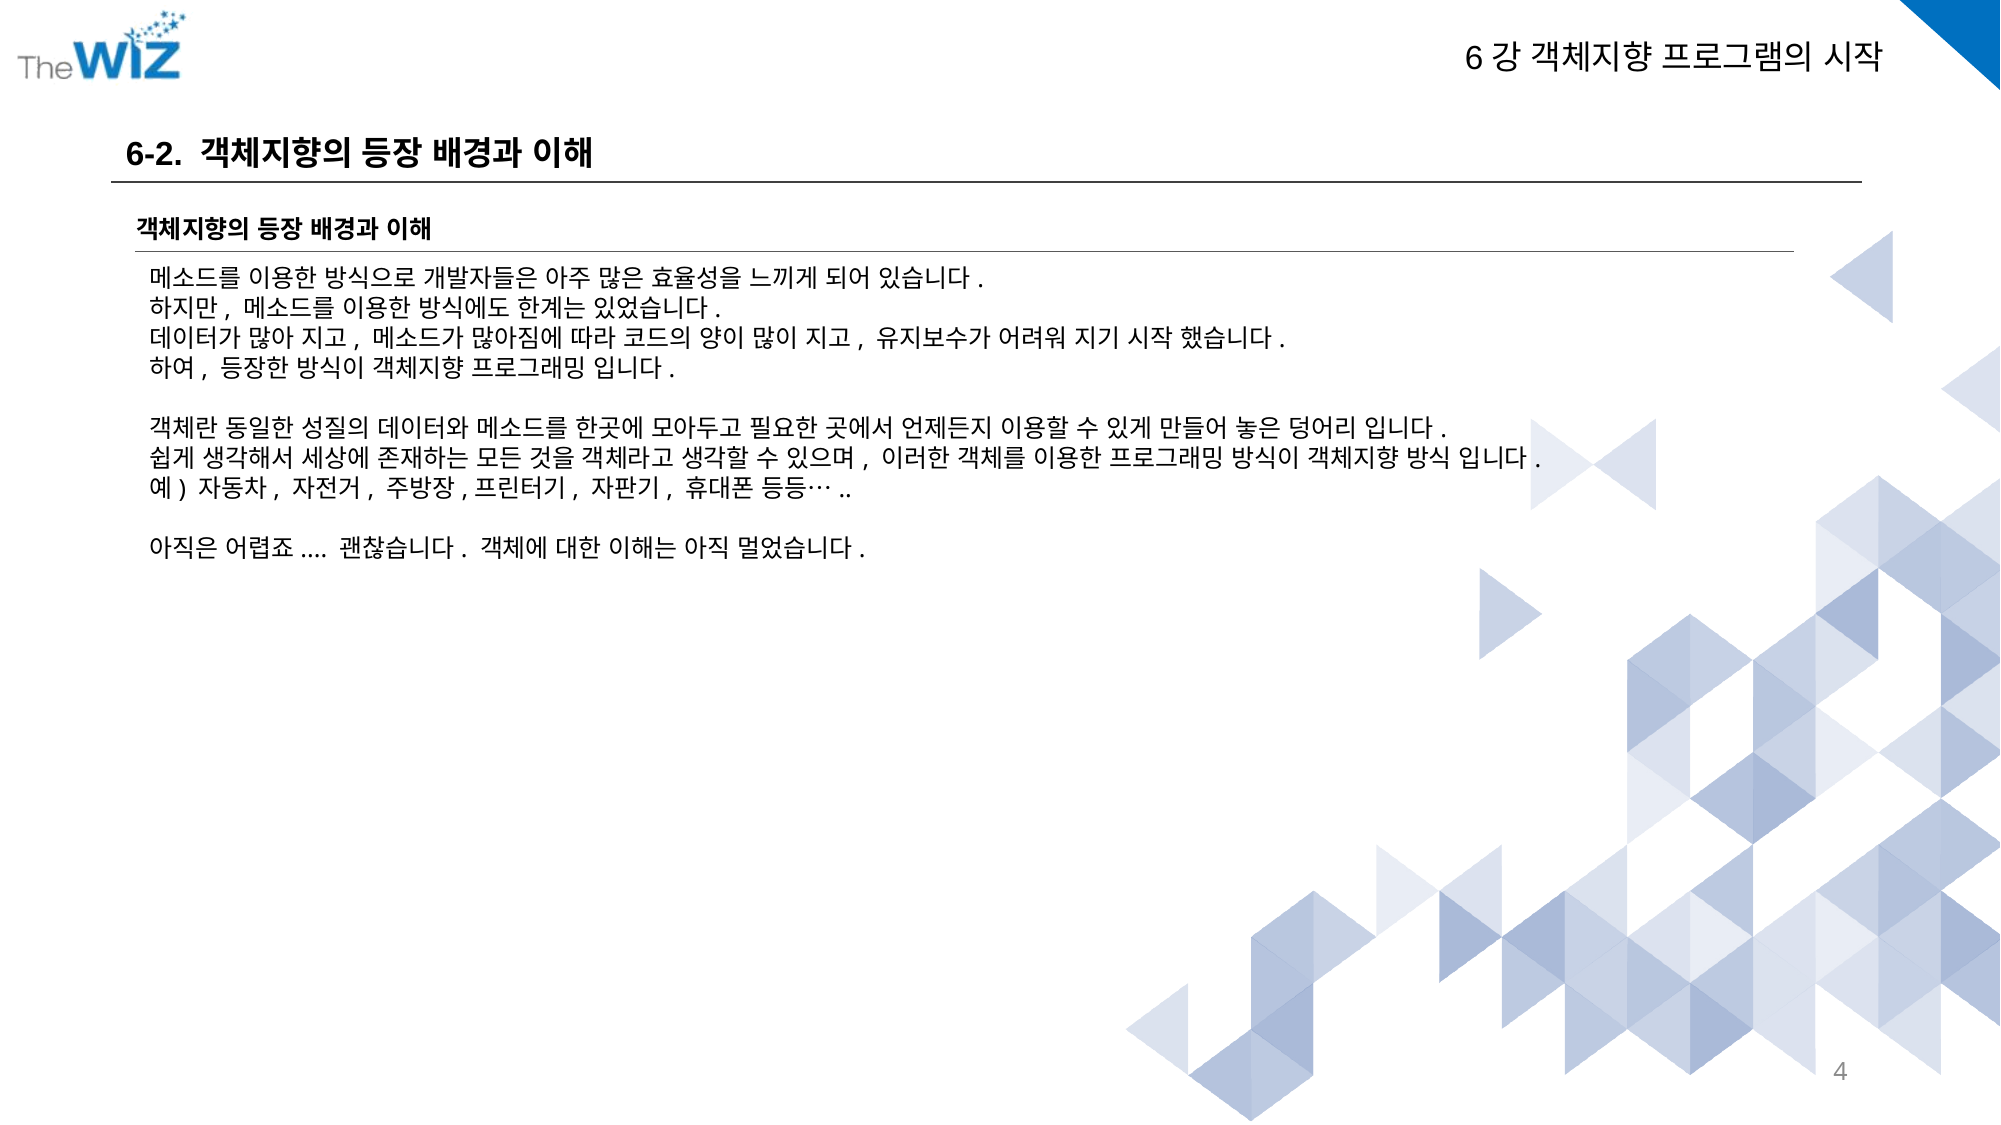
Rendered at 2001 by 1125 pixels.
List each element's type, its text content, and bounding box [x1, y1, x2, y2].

slide_number 4 [1412, 1042, 1863, 1103]
text_box 메소드를 이용한 방식으로 개발자들은 아주 많은 효율성을 느끼게 되어 있습니다. 하지만, 메소드를 이용한 방식에도 한계는 있었습니다. 데이터가 많아 지고, 메소드가 많아짐에 따라 코드의 양이 많이 지고, 유지보수가 어려워 지기 시작 했습니다. 하여, 등장한 방식이 객체지향 프로그래밍 입니다. 객체란 동일한 성질의 데이터와 메소드를 한곳에 모아두고 필요한 곳에서 언제든지 이용할 수 있게 만들어 놓은 덩어리 입니다. 쉽게 생각해서 세상에 존재하는 모든 것을 객체라고 생각할 수 있으며, 이러한 객체를 이용한 프로그래밍 방식이 객체지향 방식 입니다. 예) 자동차, 자전거, 주방장,프린터기, 자판기, 휴대폰 등등….. 아직은 어렵죠.... 괜찮습니다. 객체에 대한 이해는 아직 멀었습니다. [134, 255, 1794, 570]
text_box 객체지향의 등장 배경과 이해 [121, 206, 1903, 252]
picture [0, 0, 215, 90]
text_box 6-2. 객체지향의 등장 배경과 이해 [111, 124, 1863, 180]
